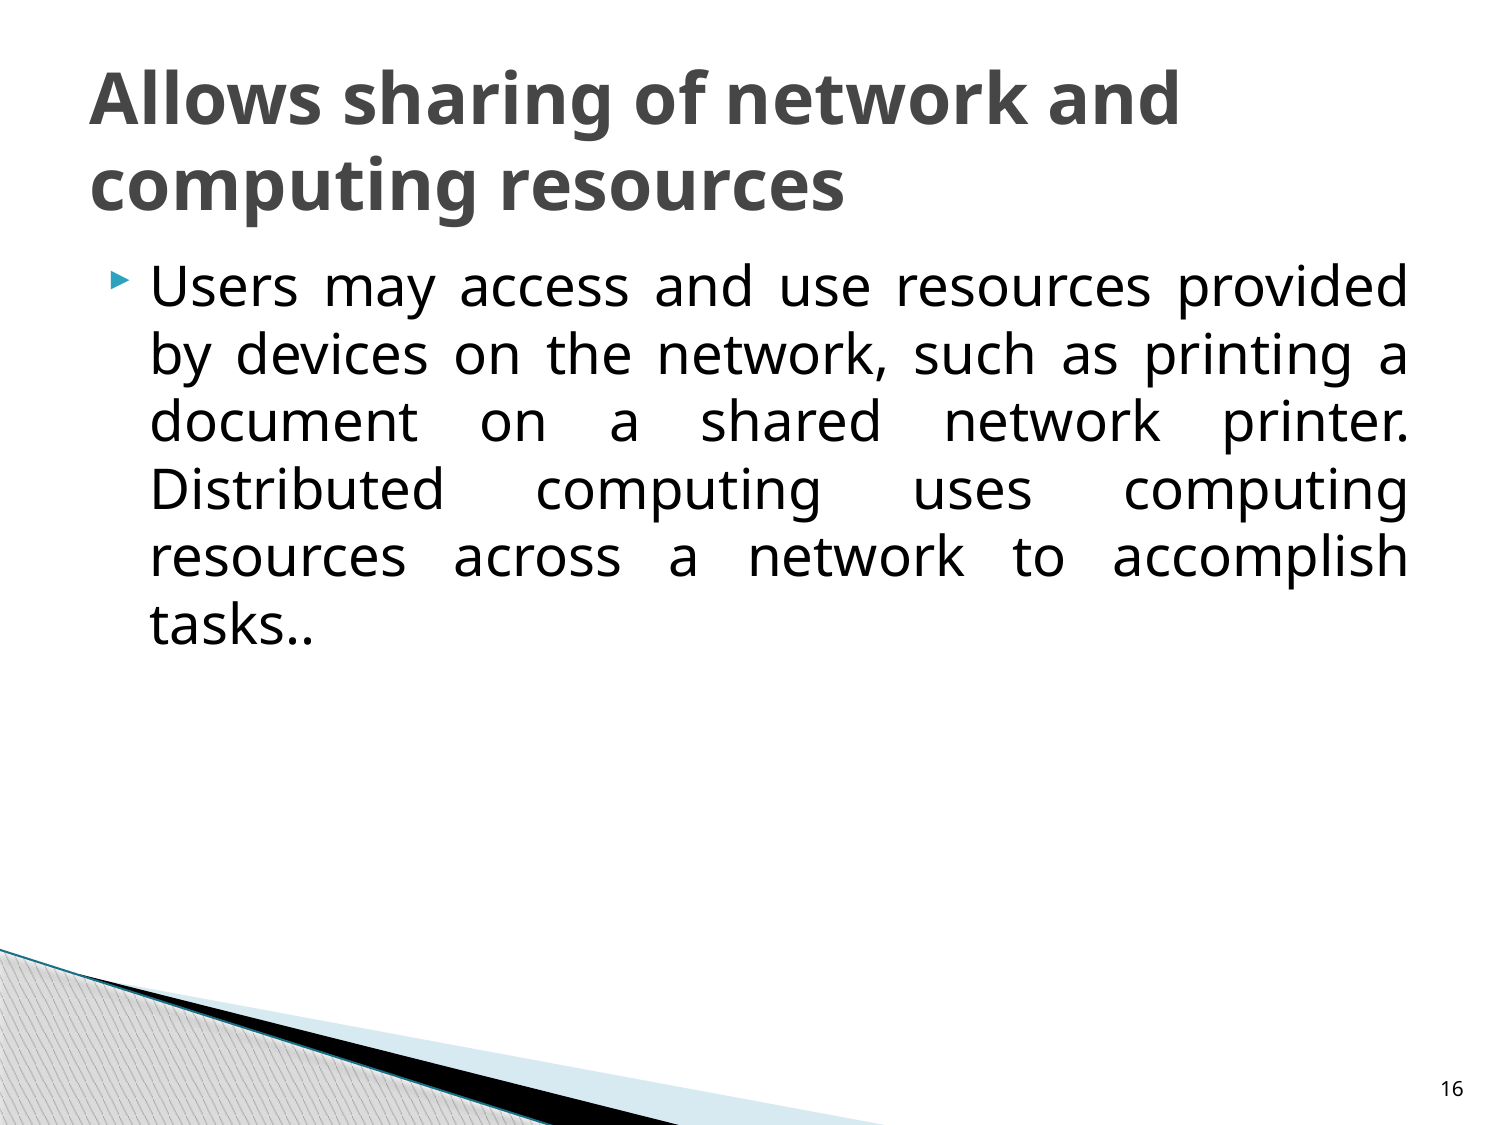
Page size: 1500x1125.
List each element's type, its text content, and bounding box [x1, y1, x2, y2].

slide_number 16 [1418, 1051, 1479, 1112]
list Users may access and use resources provided by devices on the network, such as printing a document on a shared network printer. Distributed computing uses computing resources across a network to accomplish tasks.. [75, 243, 1425, 986]
title Allows sharing of network and computing resources [75, 45, 1425, 233]
